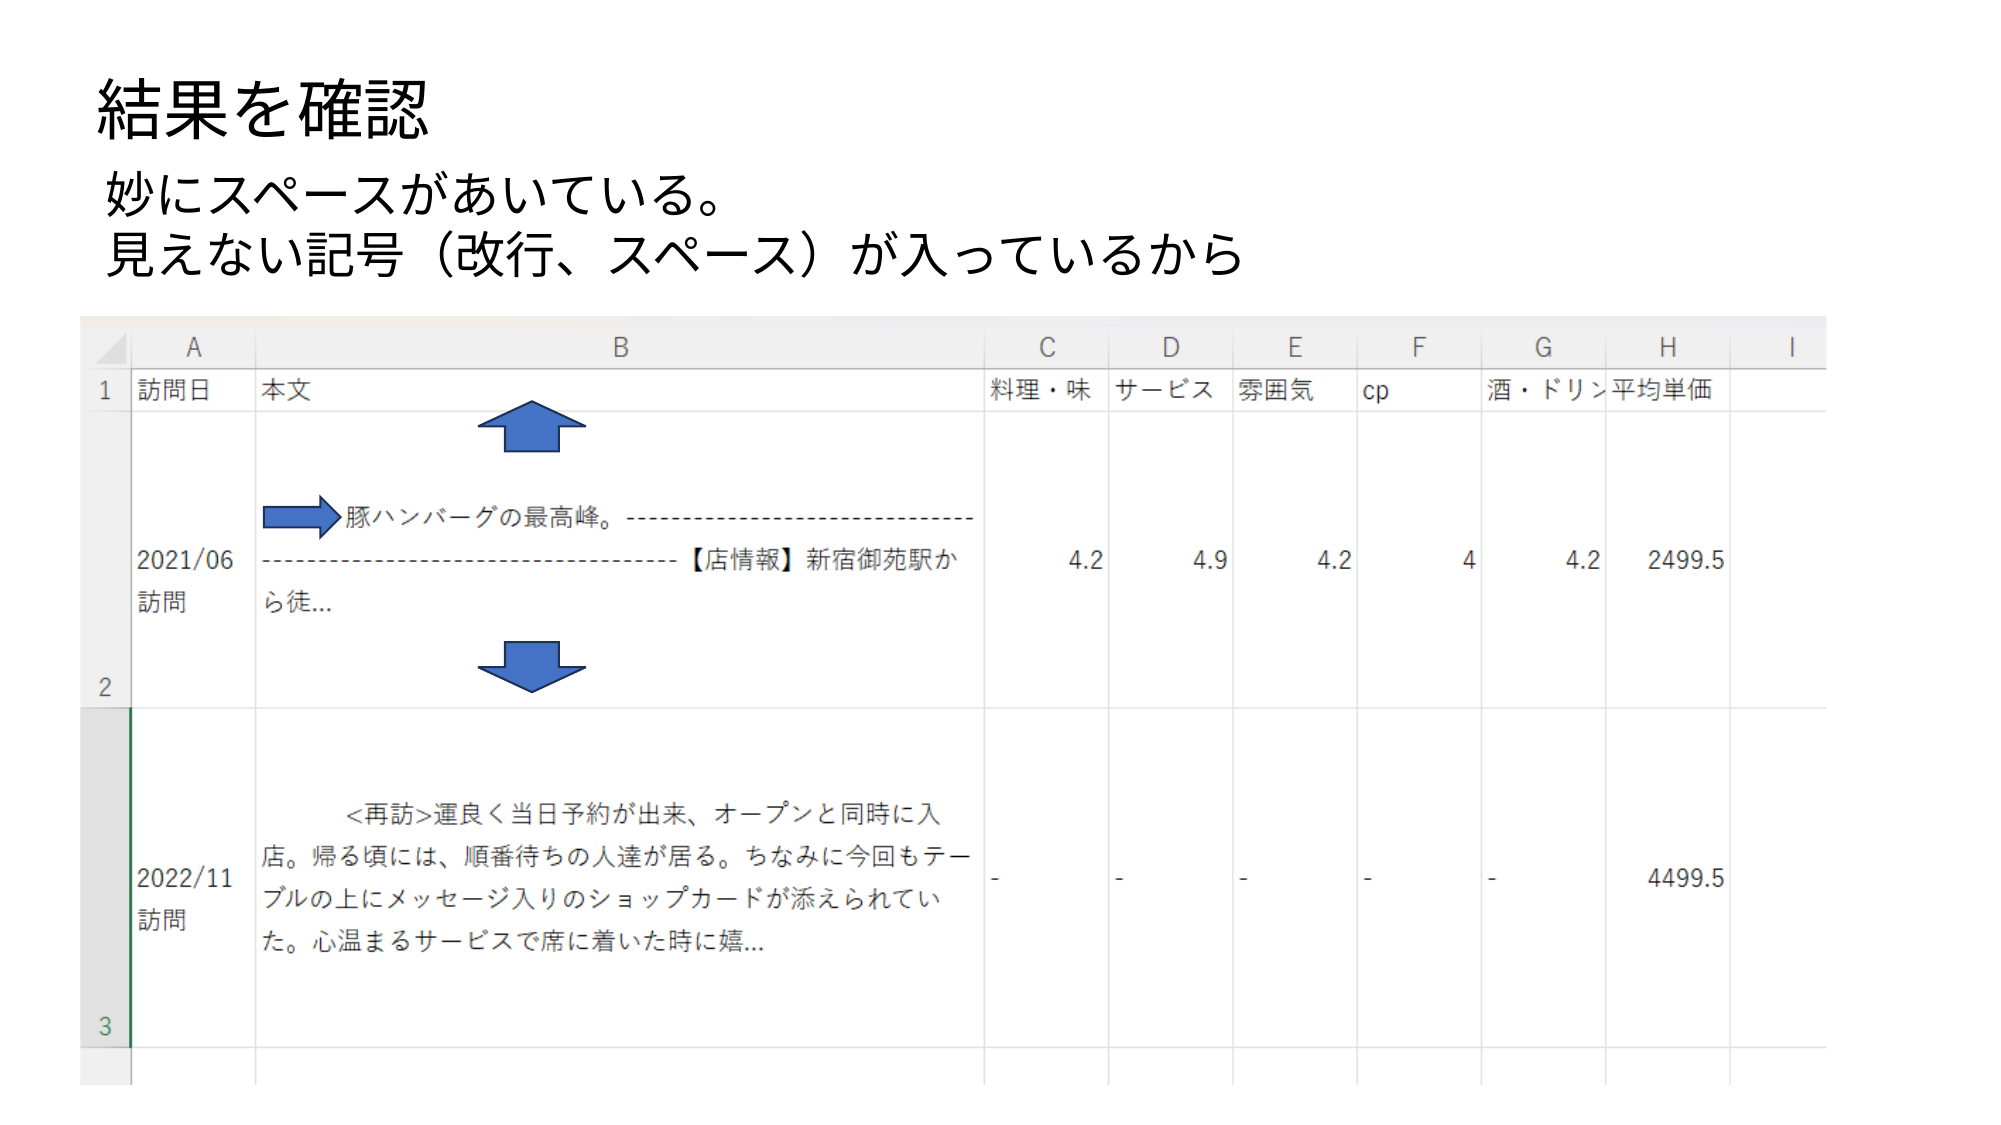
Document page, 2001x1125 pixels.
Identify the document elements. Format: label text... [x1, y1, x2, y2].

picture [80, 316, 1827, 1085]
text_box 妙にスペースがあいている。 見えない記号（改行、スペース）が入っているから [90, 156, 1262, 291]
text_box 結果を確認 [82, 60, 446, 155]
